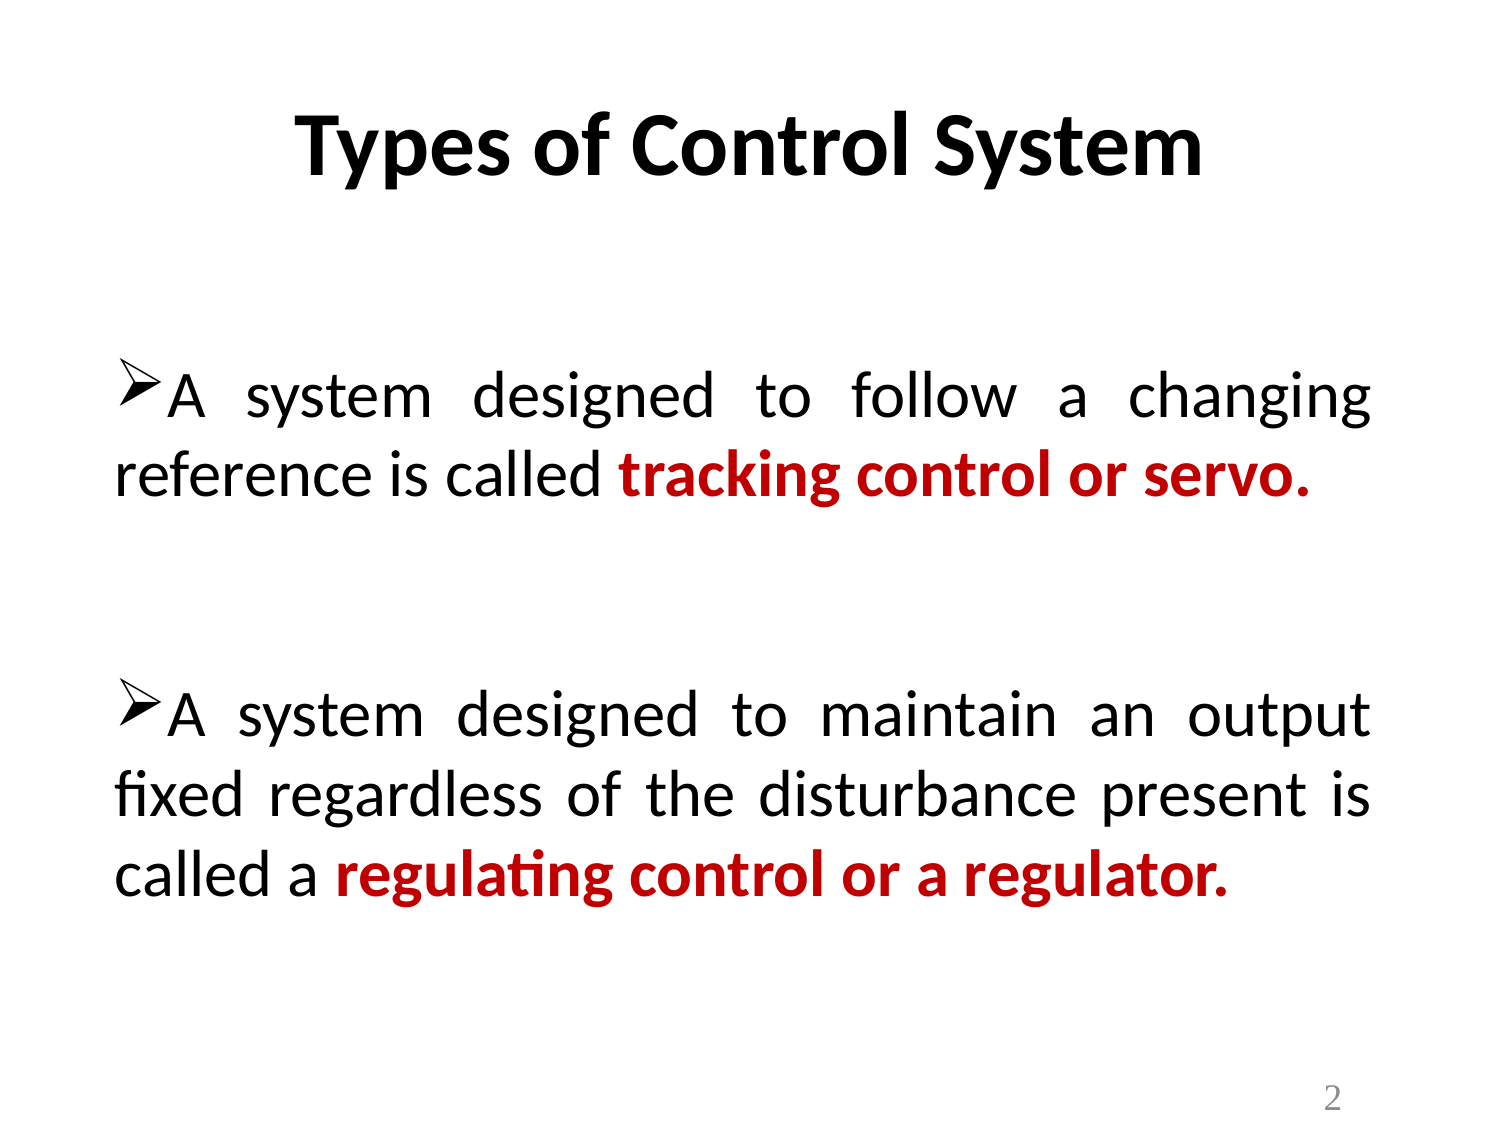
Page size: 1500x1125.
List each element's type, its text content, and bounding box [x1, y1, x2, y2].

text_box A system designed to follow a changing reference is called tracking control or servo. A system designed to maintain an output fixed regardless of the disturbance present is called a regulating control or a regulator. [99, 342, 1388, 918]
slide_number 2 [1167, 1062, 1499, 1125]
title Types of Control System [75, 45, 1425, 233]
